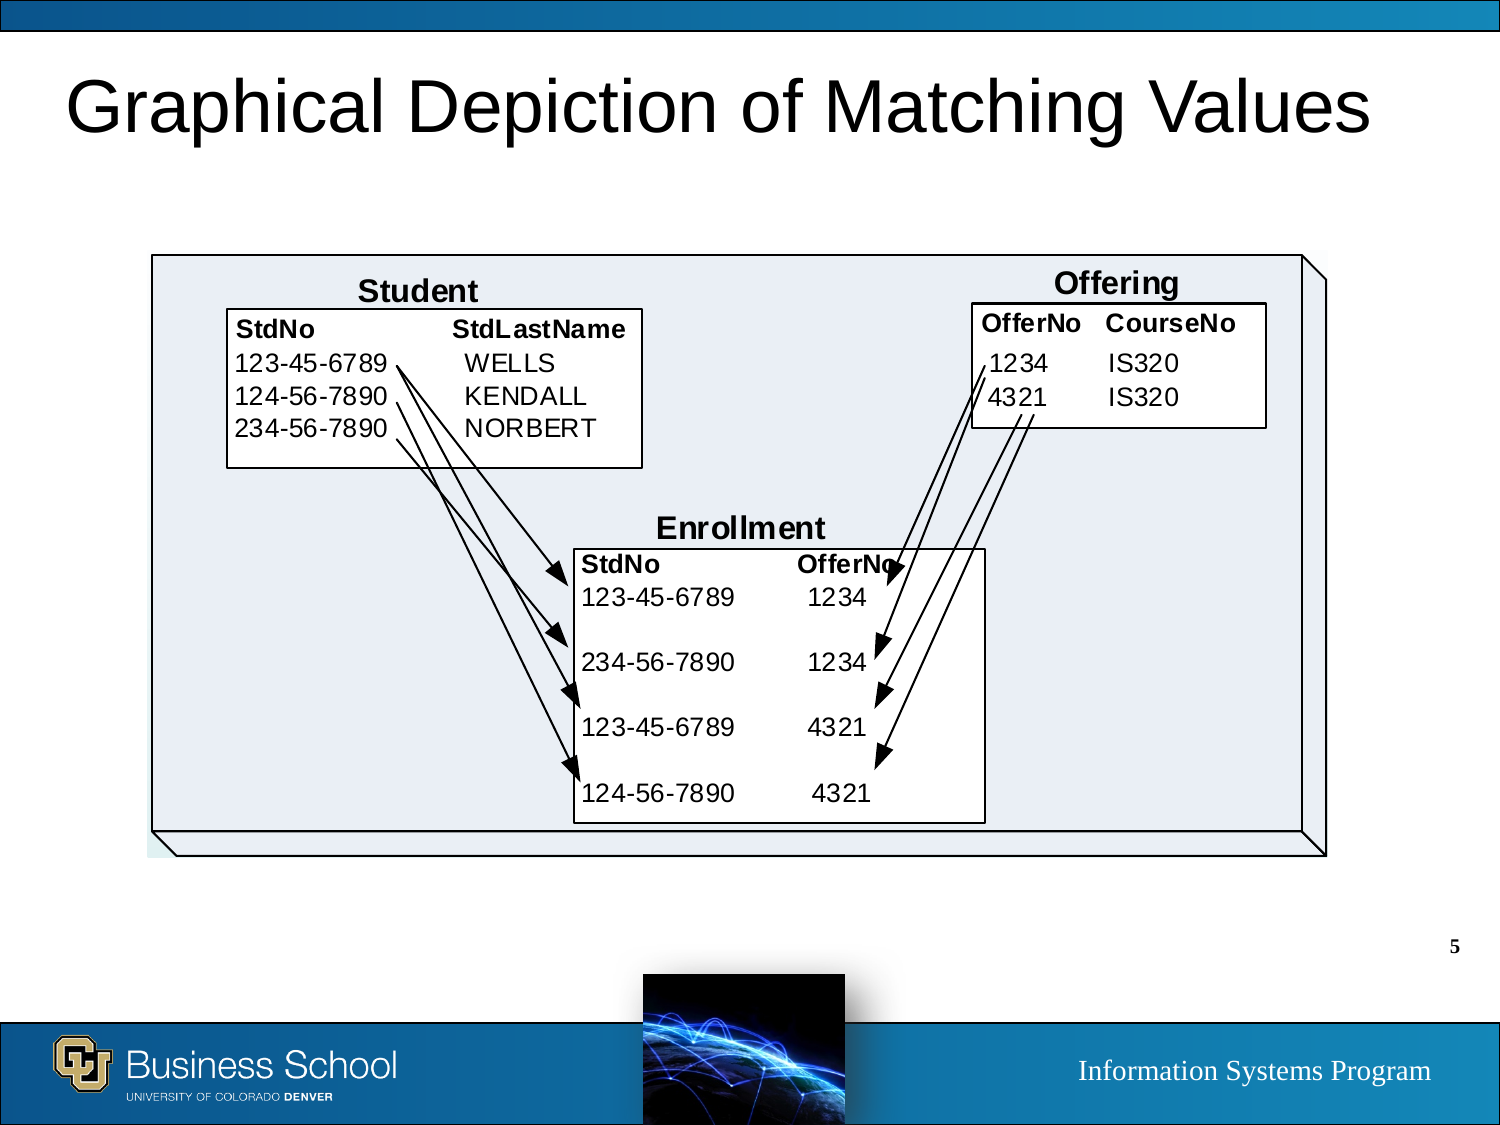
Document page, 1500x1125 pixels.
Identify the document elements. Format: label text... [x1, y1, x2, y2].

picture [643, 974, 845, 1125]
picture [53, 1034, 396, 1101]
title Graphical Depiction of Matching Values [49, 49, 1426, 163]
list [147, 250, 1328, 858]
